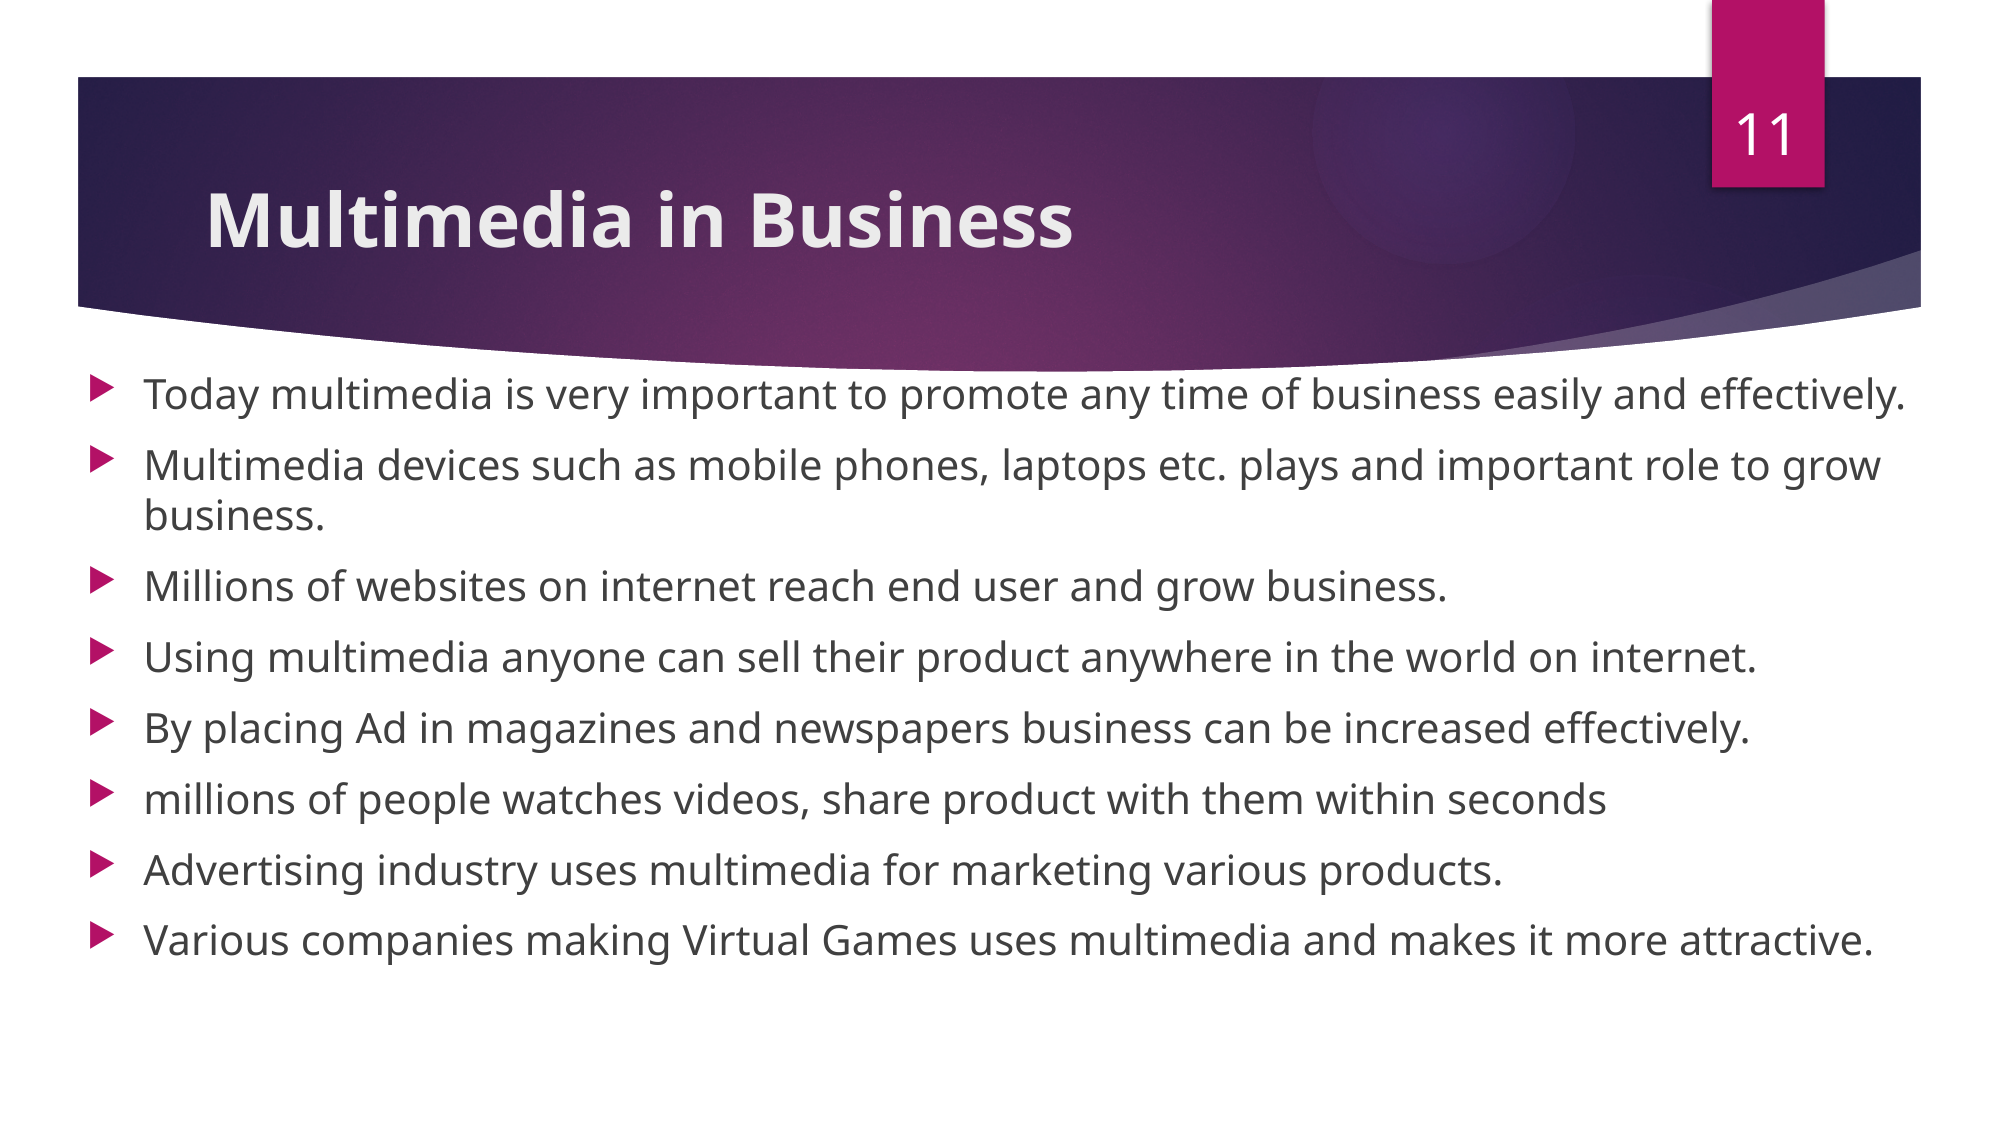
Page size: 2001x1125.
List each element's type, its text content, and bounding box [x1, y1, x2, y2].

slide_number 11 [1698, 48, 1836, 175]
title Multimedia in Business [189, 159, 1627, 276]
list Today multimedia is very important to promote any time of business easily and effectively. Multimedia devices such as mobile phones, laptops etc. plays and important role to grow business. Millions of websites on internet reach end user and grow business. Using multimedia anyone can sell their product anywhere in the world on internet. By placing Ad in magazines and newspapers business can be increased effectively. millions of people watches videos, share product with them within seconds Advertising industry uses multimedia for marketing various products. Various companies making Virtual Games uses multimedia and makes it more attractive. [71, 360, 1946, 1059]
